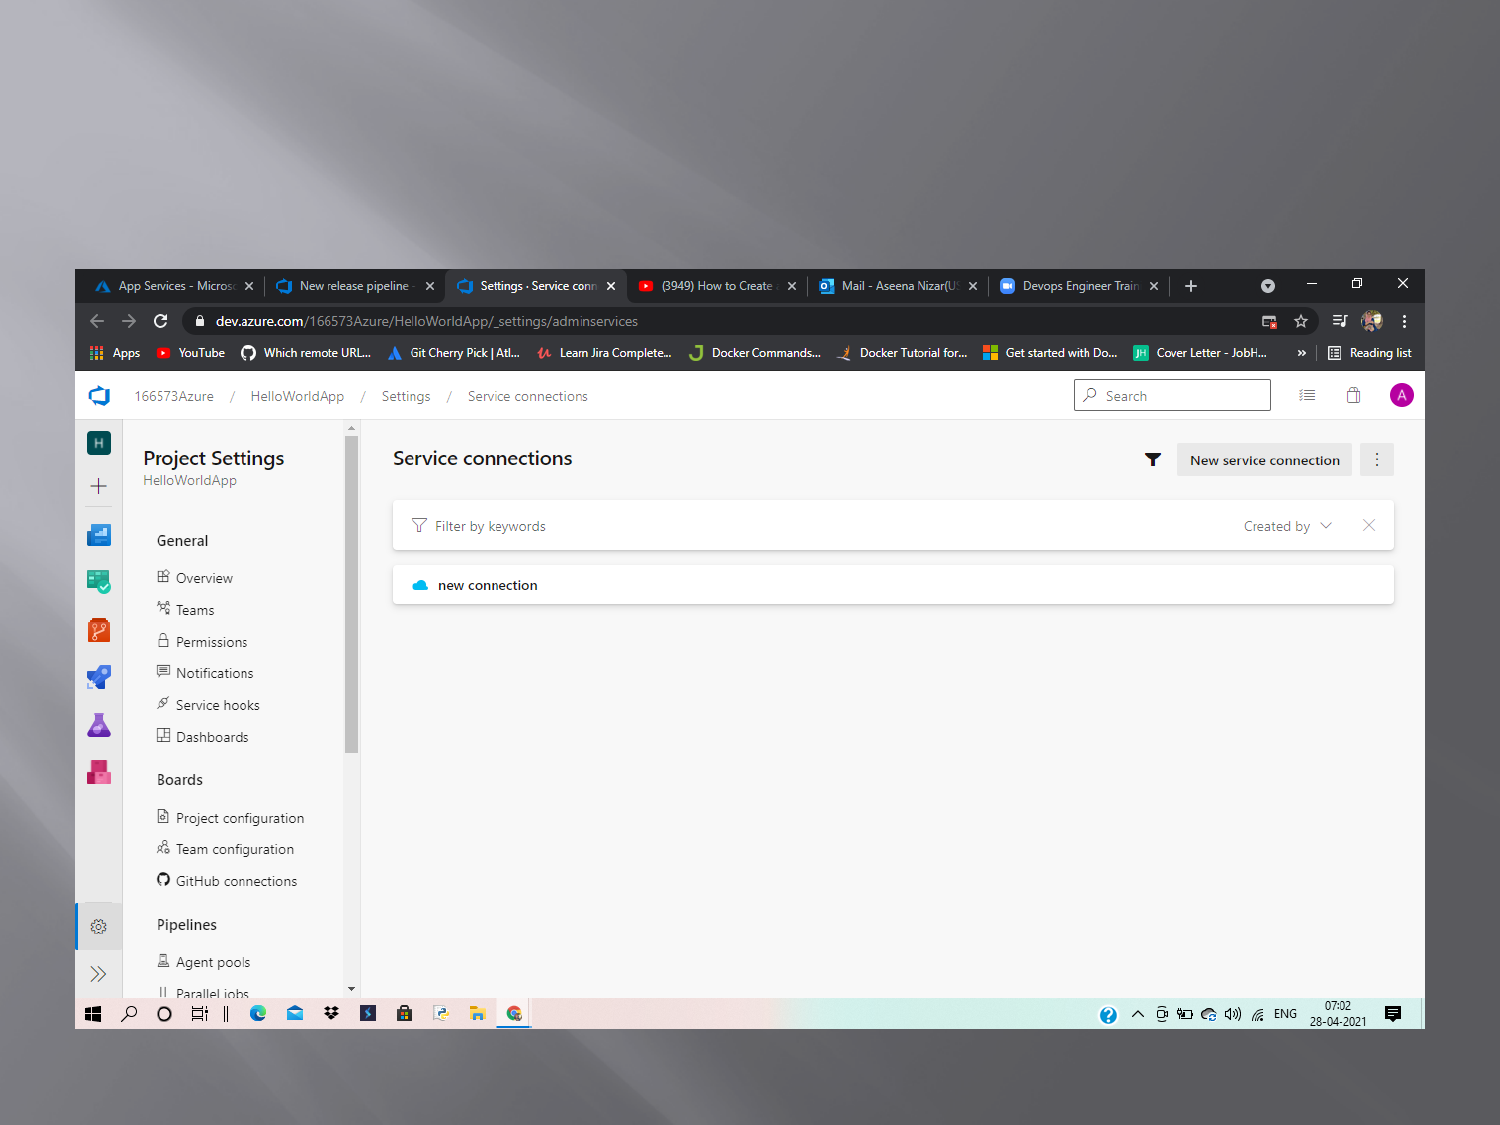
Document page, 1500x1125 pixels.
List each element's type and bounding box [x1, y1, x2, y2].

title [75, 45, 1425, 233]
list [74, 268, 1426, 1029]
